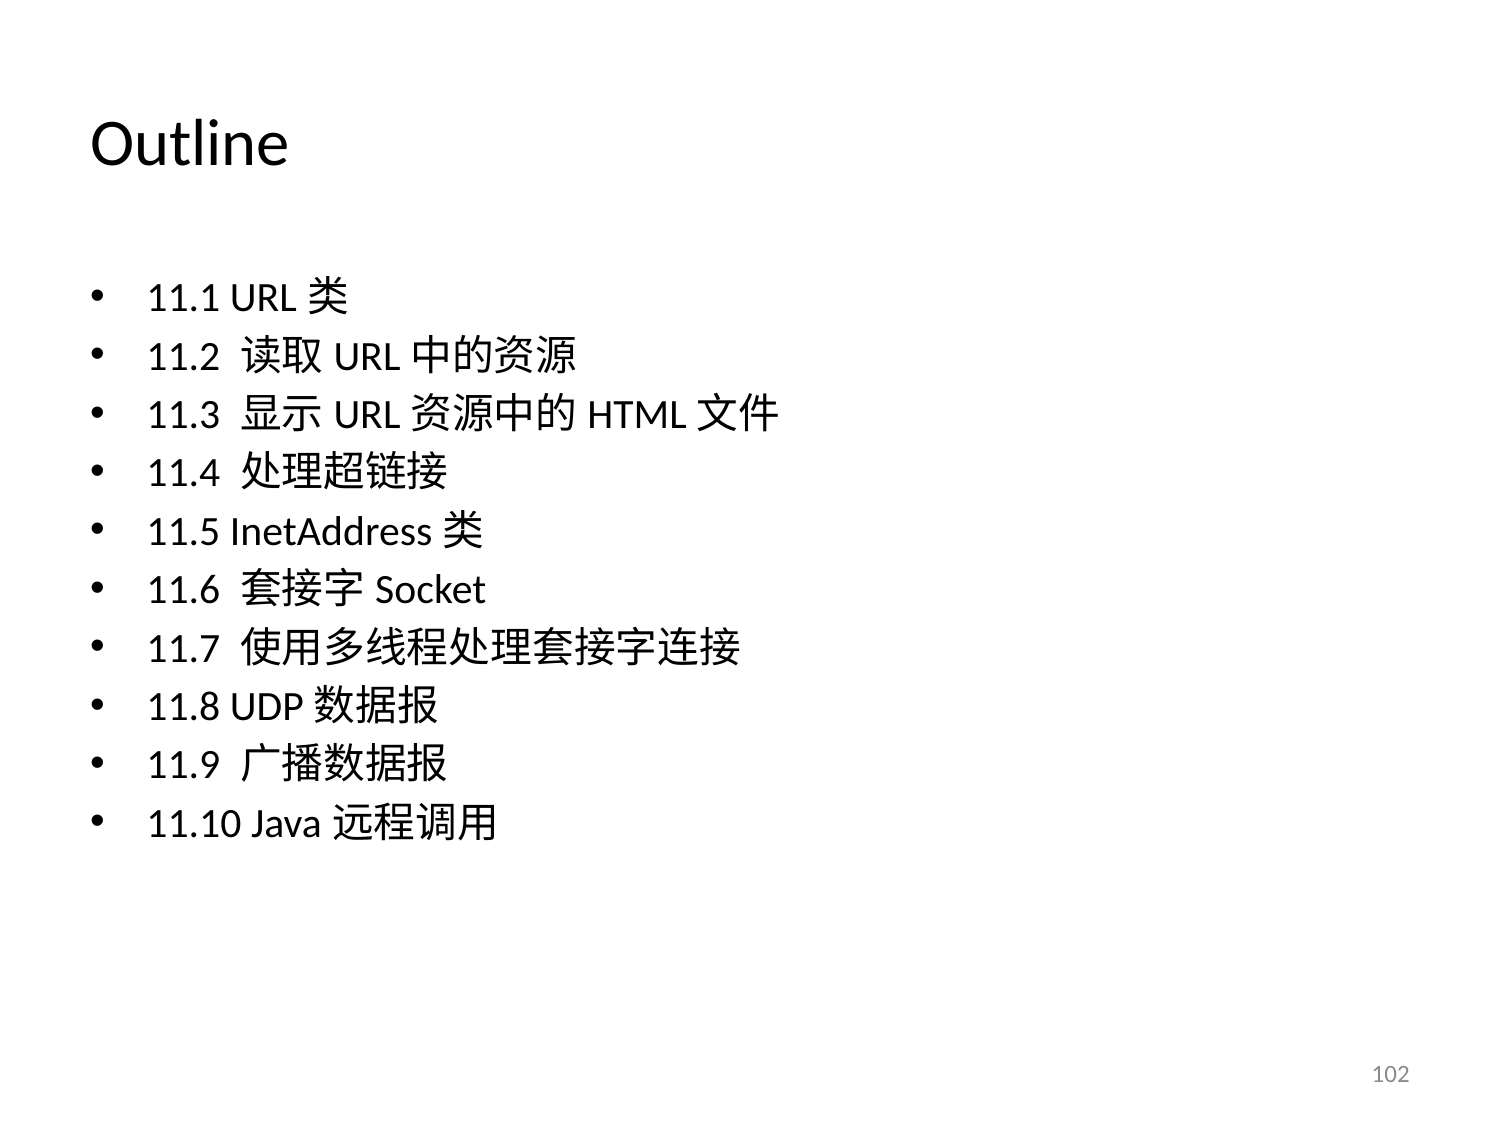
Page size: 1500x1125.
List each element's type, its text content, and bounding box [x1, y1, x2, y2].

slide_number 102 [1074, 1042, 1425, 1103]
list 11.1 URL类 11.2 读取URL中的资源 11.3 显示URL资源中的HTML文件 11.4 处理超链接 11.5 InetAddress类 11.6 套接字Socket 11.7 使用多线程处理套接字连接 11.8 UDP数据报 11.9 广播数据报 11.10 Java远程调用 [75, 262, 1425, 1005]
title Outline [75, 45, 1425, 233]
